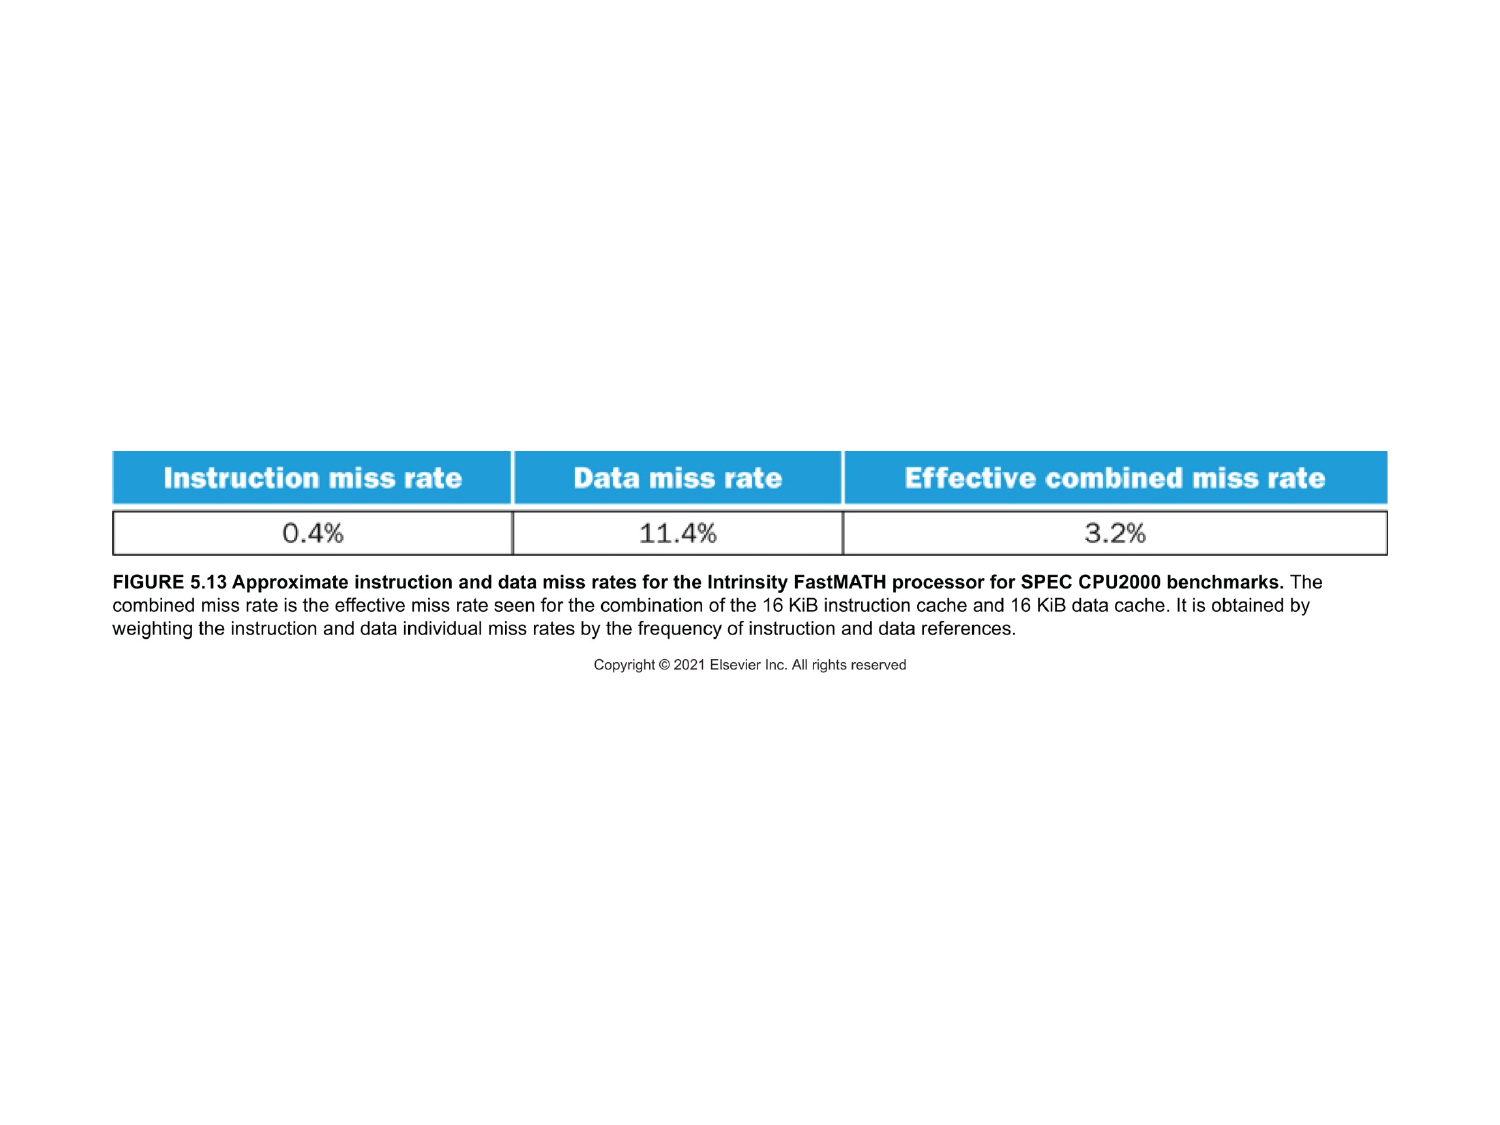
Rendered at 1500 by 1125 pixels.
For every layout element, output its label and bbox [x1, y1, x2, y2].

picture [112, 451, 1388, 674]
